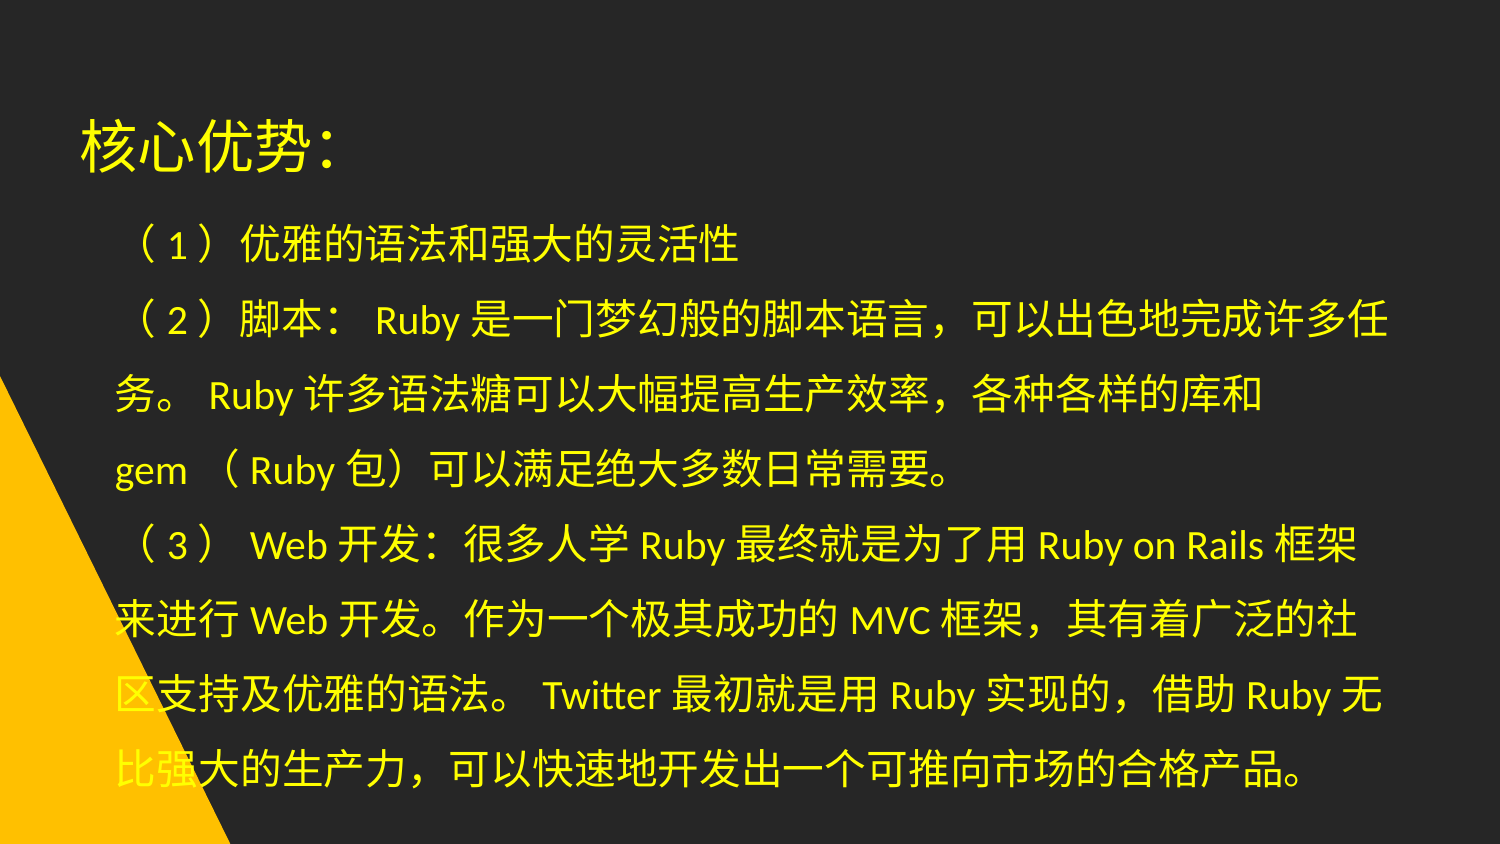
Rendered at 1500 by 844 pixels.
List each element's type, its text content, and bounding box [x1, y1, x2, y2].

text_box 核心优势： [64, 102, 1152, 188]
text_box （1）优雅的语法和强大的灵活性 （2）脚本：Ruby是一门梦幻般的脚本语言，可以出色地完成许多任务。Ruby许多语法糖可以大幅提高生产效率，各种各样的库和gem（Ruby包）可以满足绝大多数日常需要。 （3）Web开发：很多人学Ruby最终就是为了用Ruby on Rails框架来进行Web开发。作为一个极其成功的MVC框架，其有着广泛的社区支持及优雅的语法。Twitter最初就是用Ruby实现的，借助Ruby无比强大的生产力，可以快速地开发出一个可推向市场的合格产品。 [100, 185, 1412, 844]
text_box [0, 374, 100, 844]
